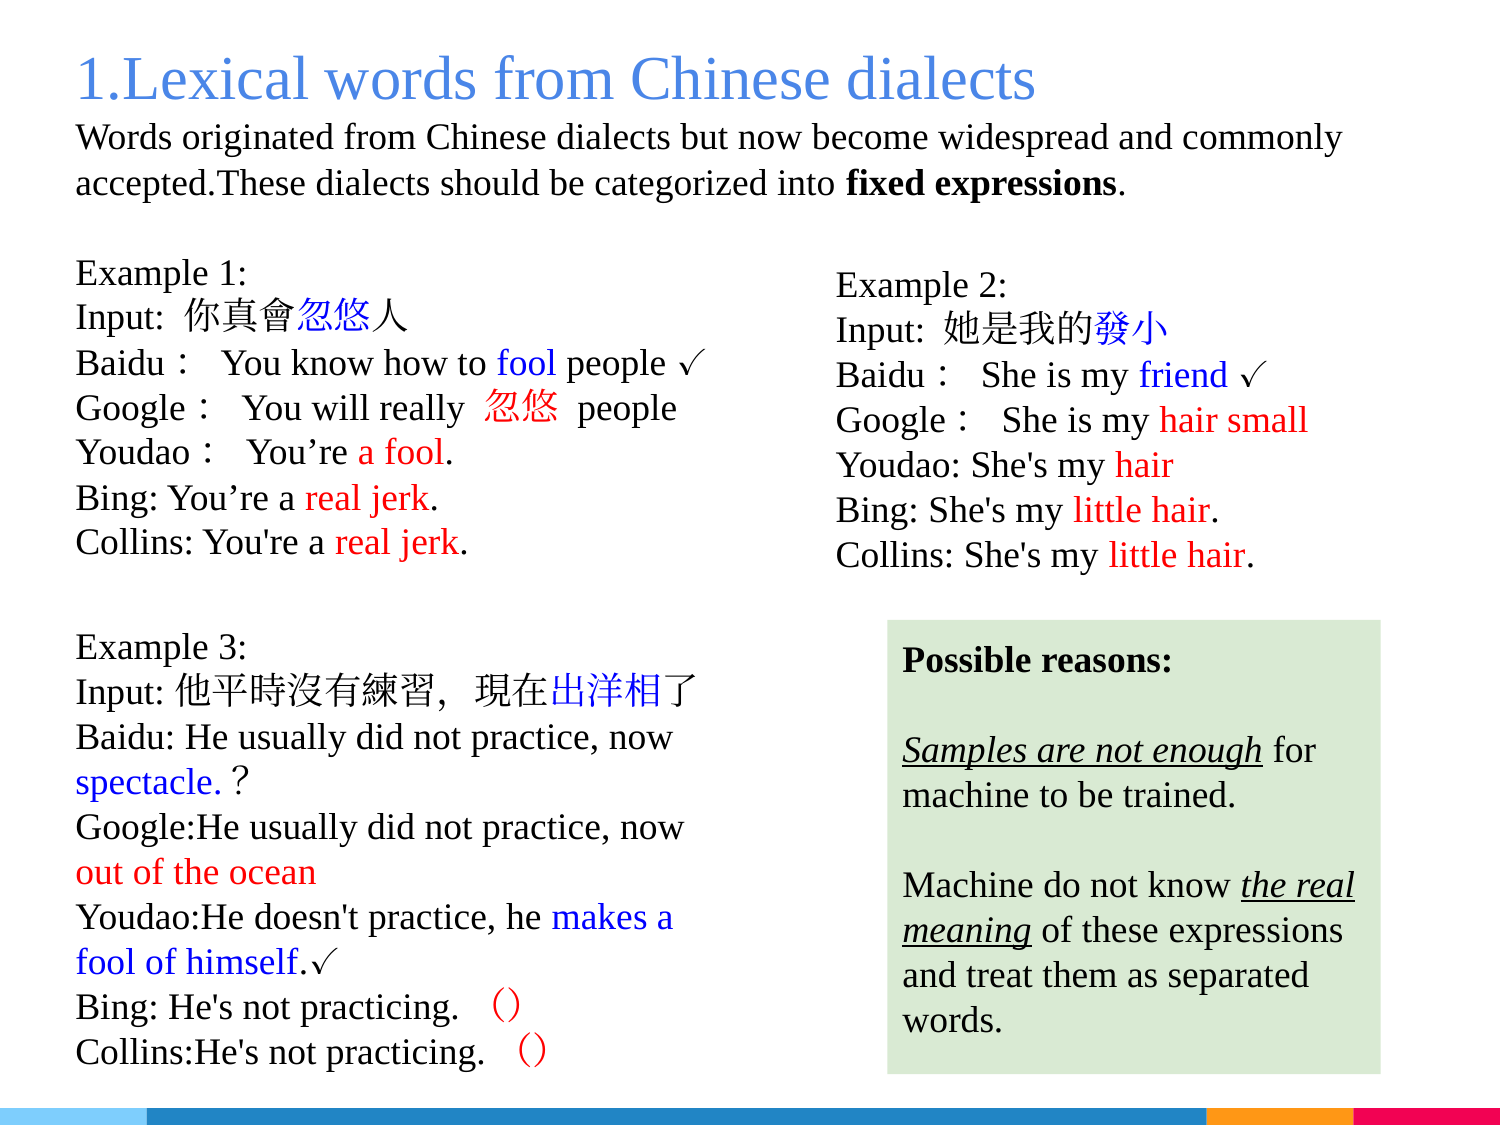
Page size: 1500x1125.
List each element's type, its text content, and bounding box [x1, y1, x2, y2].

text_box Possible reasons: Samples are not enough for machine to be trained. Machine do not know the real meaning of these expressions and treat them as separated words. [887, 619, 1381, 1075]
text_box Example 3: Input:他平時沒有練習，現在出洋相了 Baidu: He usually did not practice, now spectacle.？ Google:He usually did not practice, now out of the ocean Youdao:He doesn't practice, he makes a fool of himself.✓ Bing: He's not practicing.（） Collins:He's not practicing.（） [60, 600, 717, 1093]
text_box 1.Lexical words from Chinese dialects Words originated from Chinese dialects but now become widespread and commonly accepted.These dialects should be categorized into fixed expressions. Example 1: Input: 你真會忽悠人 Baidu：You know how to fool people ✓ Google：You will really 忽悠 people Youdao：You’re a fool. Bing: You’re a real jerk. Collins: You're a real jerk. [60, 22, 1471, 1093]
text_box Example 2: Input: 她是我的發小 Baidu：She is my friend ✓ Google：She is my hair small Youdao: She's my hair Bing: She's my little hair. Collins: She's my little hair. [820, 244, 1420, 578]
